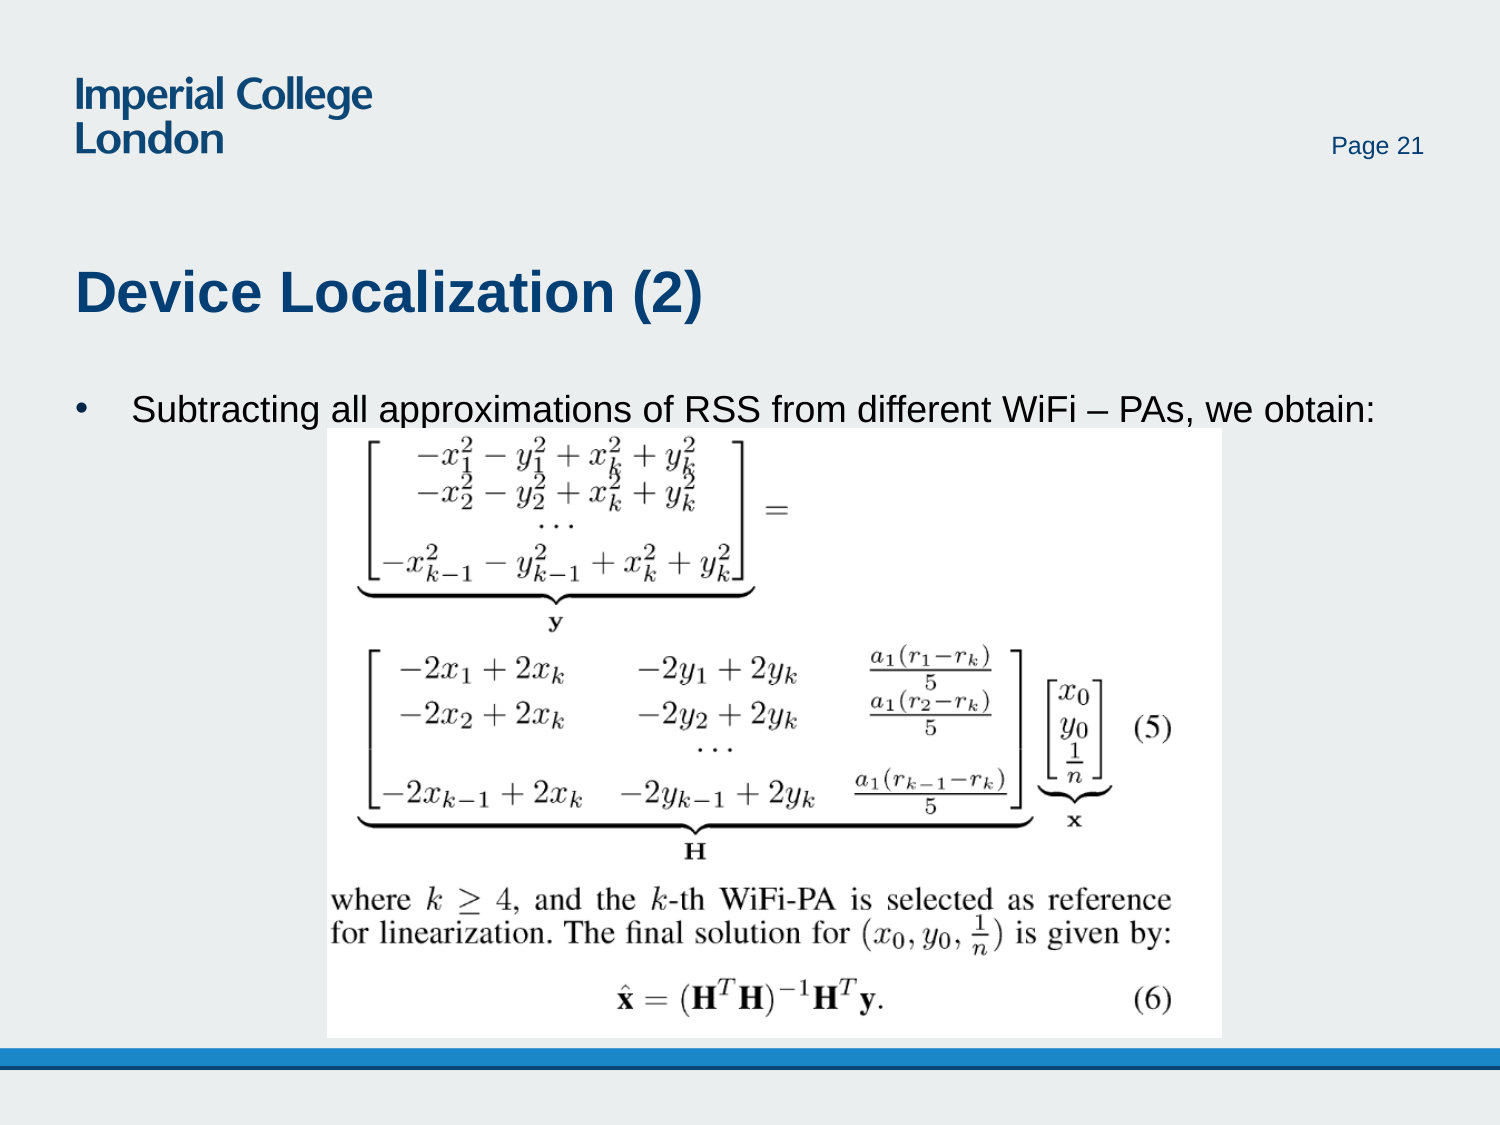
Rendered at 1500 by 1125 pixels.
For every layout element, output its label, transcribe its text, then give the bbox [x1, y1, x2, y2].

title Device Localization (2) [75, 244, 1425, 328]
picture [0, 0, 1500, 1125]
list Subtracting all approximations of RSS from different WiFi – PAs, we obtain: [75, 384, 1425, 983]
list Page 21 [1163, 129, 1425, 172]
